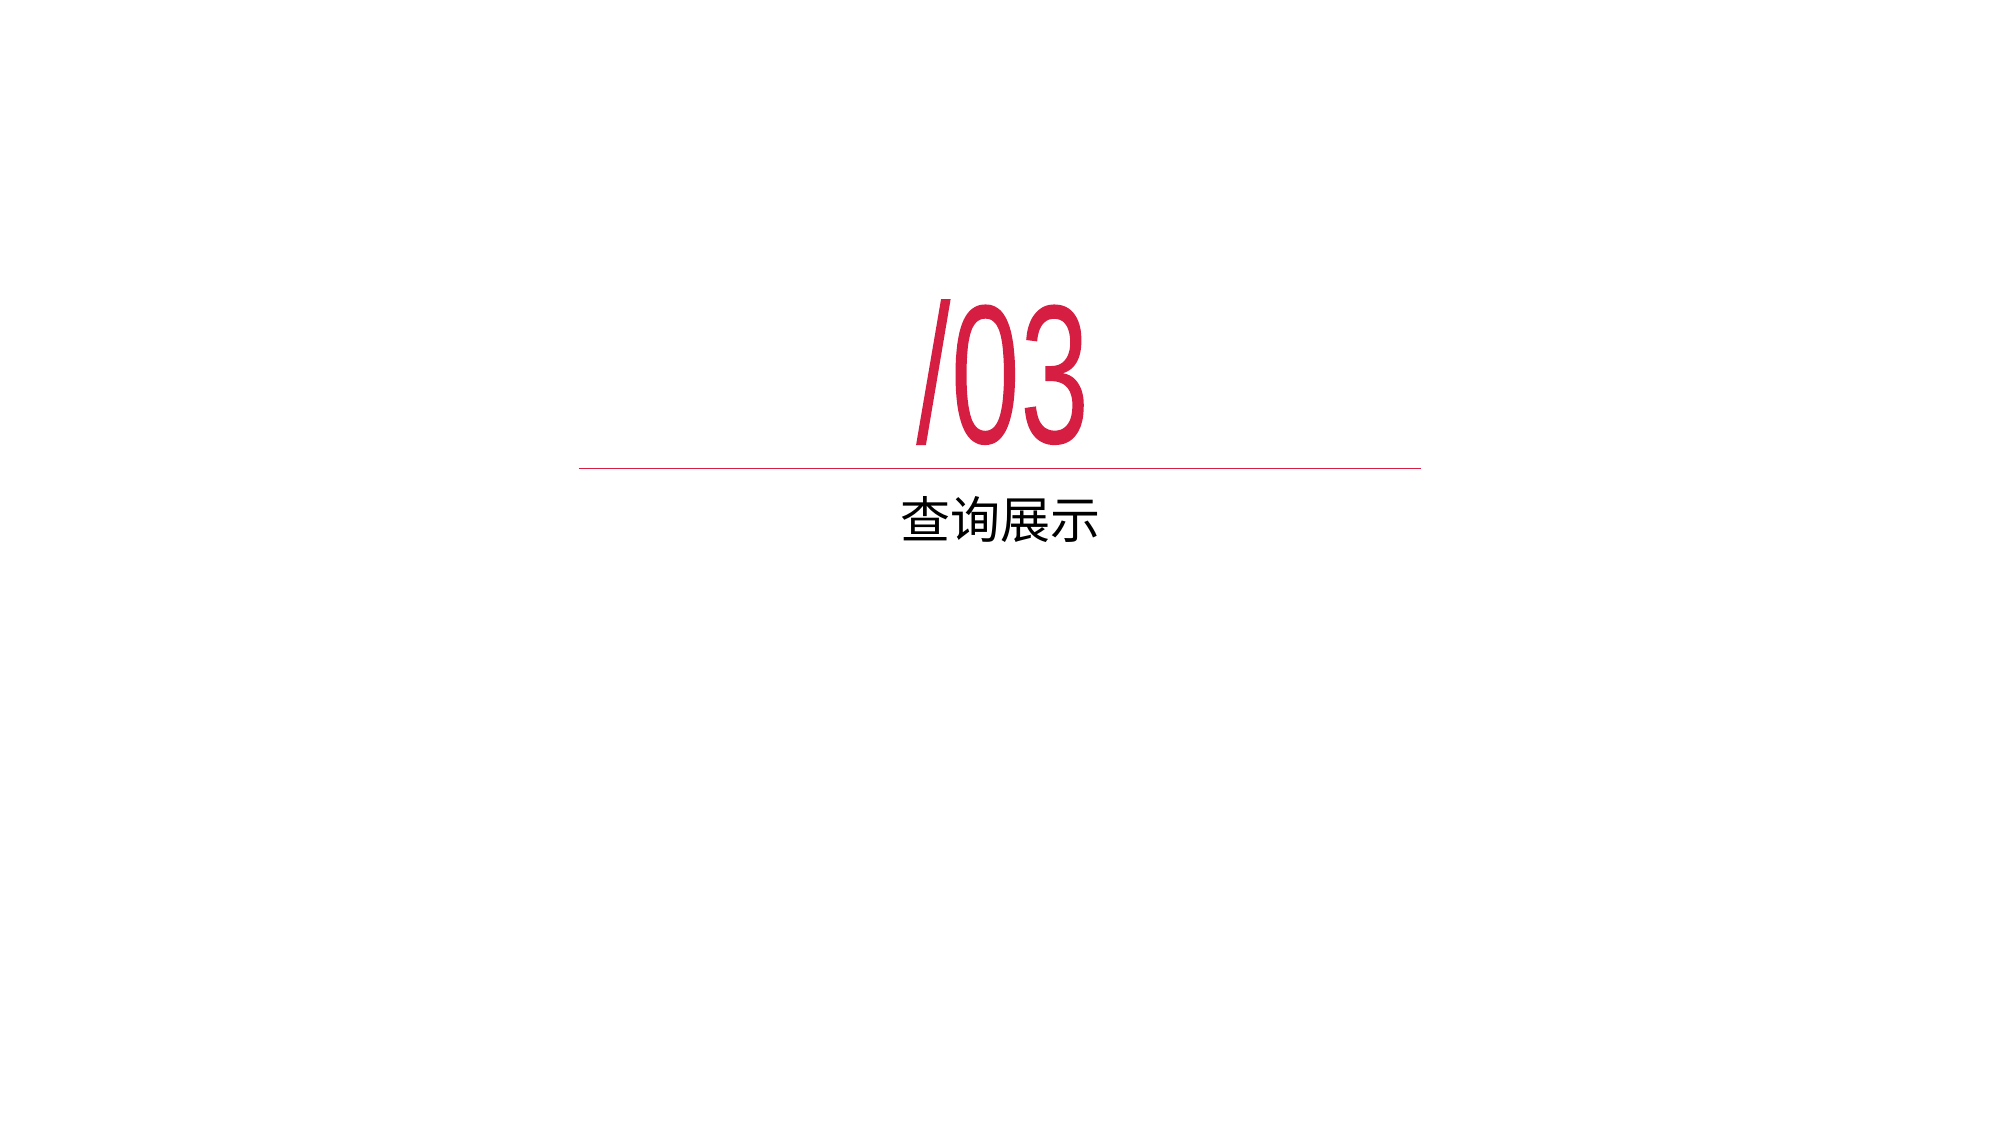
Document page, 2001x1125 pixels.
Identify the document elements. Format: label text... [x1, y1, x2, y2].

title 查询展示 [628, 469, 1372, 576]
